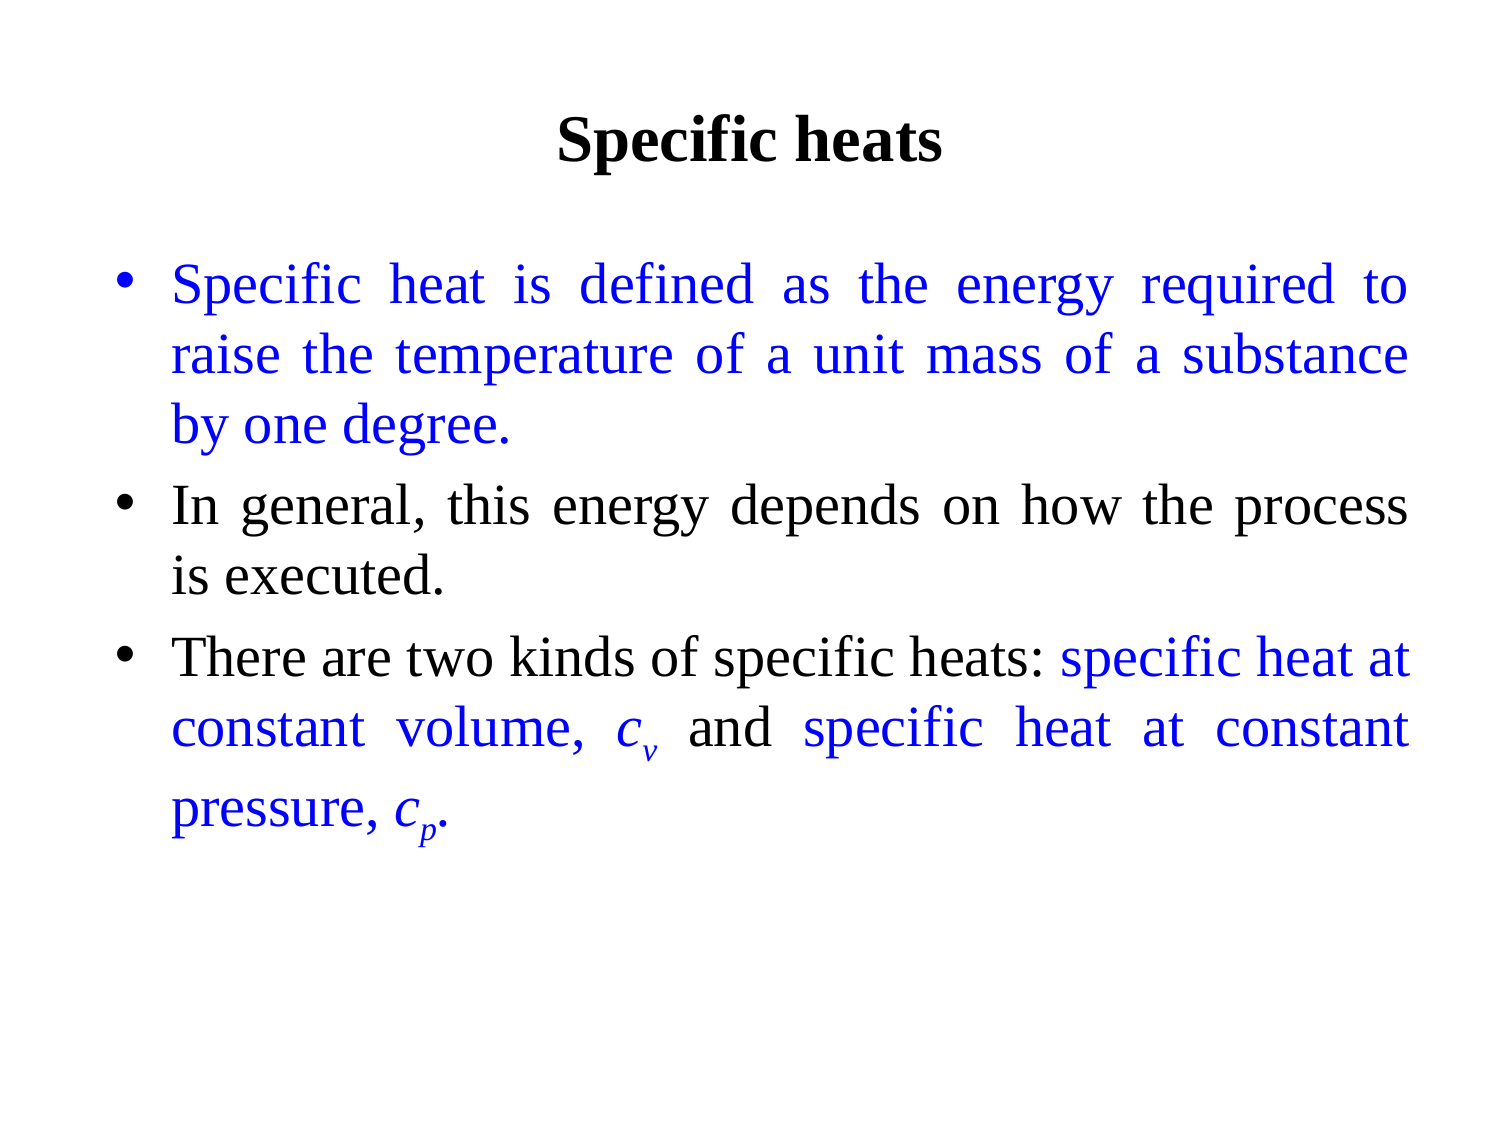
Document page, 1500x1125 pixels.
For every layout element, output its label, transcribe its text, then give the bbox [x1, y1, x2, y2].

text_box Specific heats [74, 87, 1425, 233]
text_box Specific heat is defined as the energy required to raise the temperature of a unit mass of a substance by one degree. In general, this energy depends on how the process is executed. There are two kinds of specific heats: specific heat at constant volume, cv and specific heat at constant pressure, cp. [99, 237, 1425, 856]
